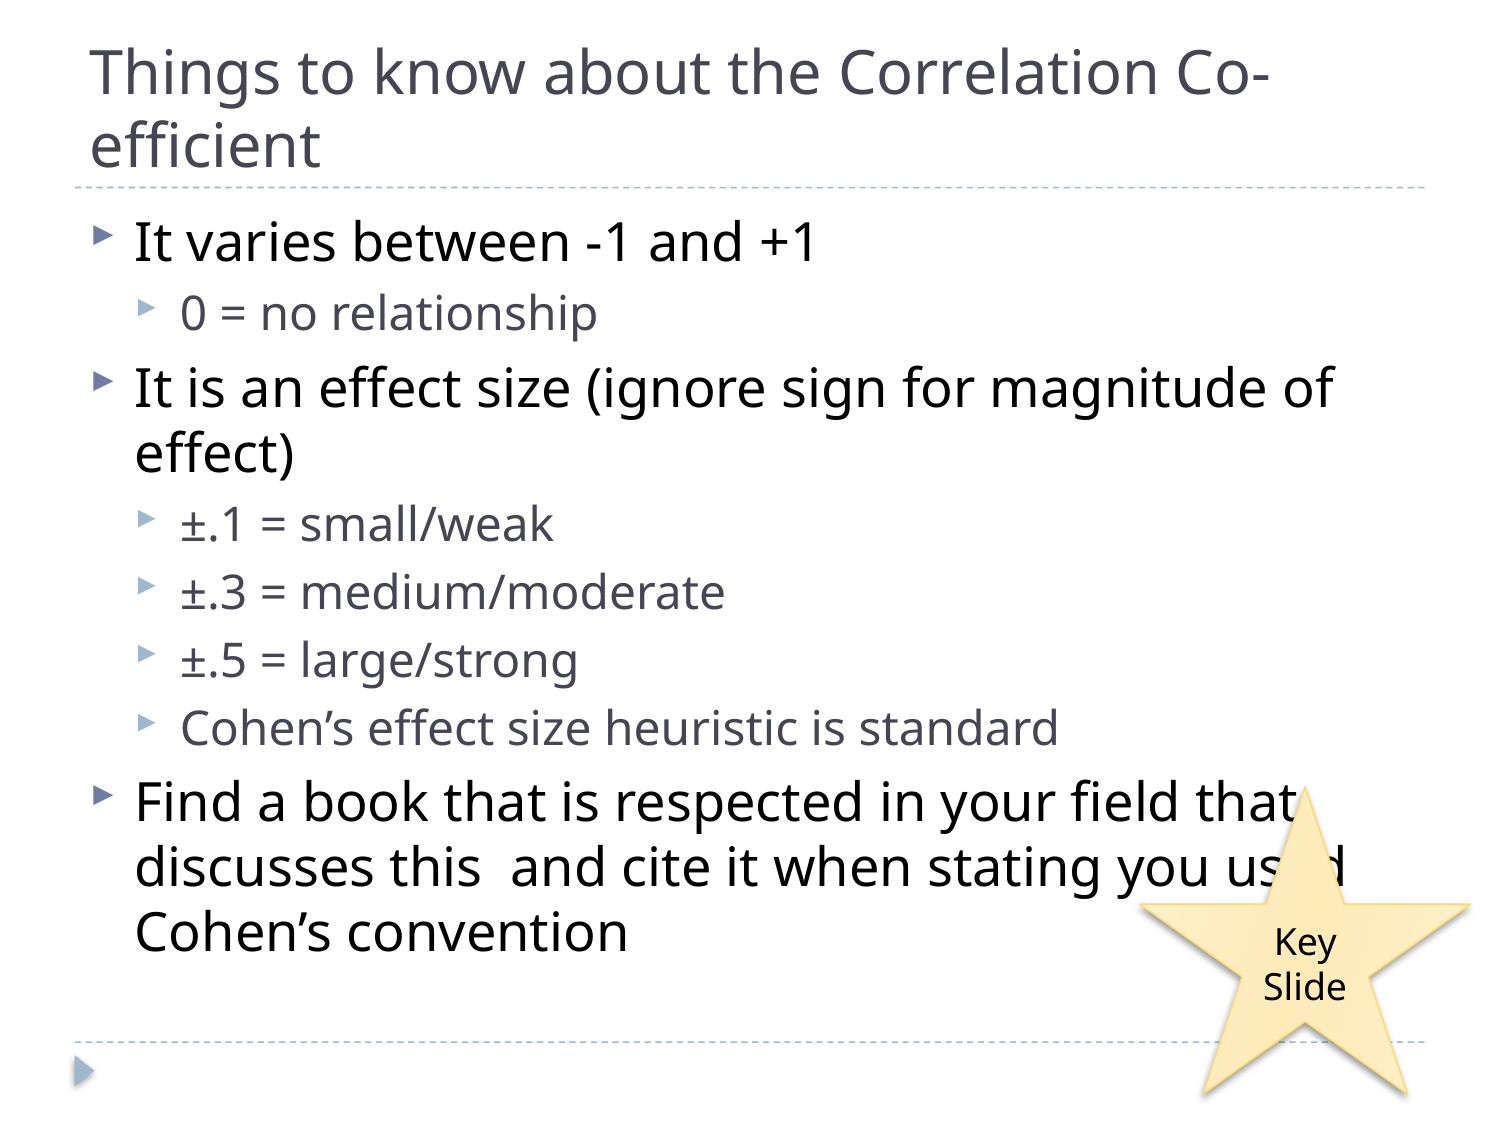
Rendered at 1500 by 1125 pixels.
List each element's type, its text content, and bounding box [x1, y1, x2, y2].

text_box Key Slide [1139, 786, 1472, 1095]
title Things to know about the Correlation Co-efficient [75, 24, 1425, 188]
slide_number [1050, 1042, 1426, 1103]
list It varies between -1 and +1 0 = no relationship It is an effect size (ignore sign for magnitude of effect) ±.1 = small/weak ±.3 = medium/moderate ±.5 = large/strong Cohen’s effect size heuristic is standard Find a book that is respected in your field that discusses this and cite it when stating you used Cohen’s convention [75, 200, 1425, 1010]
